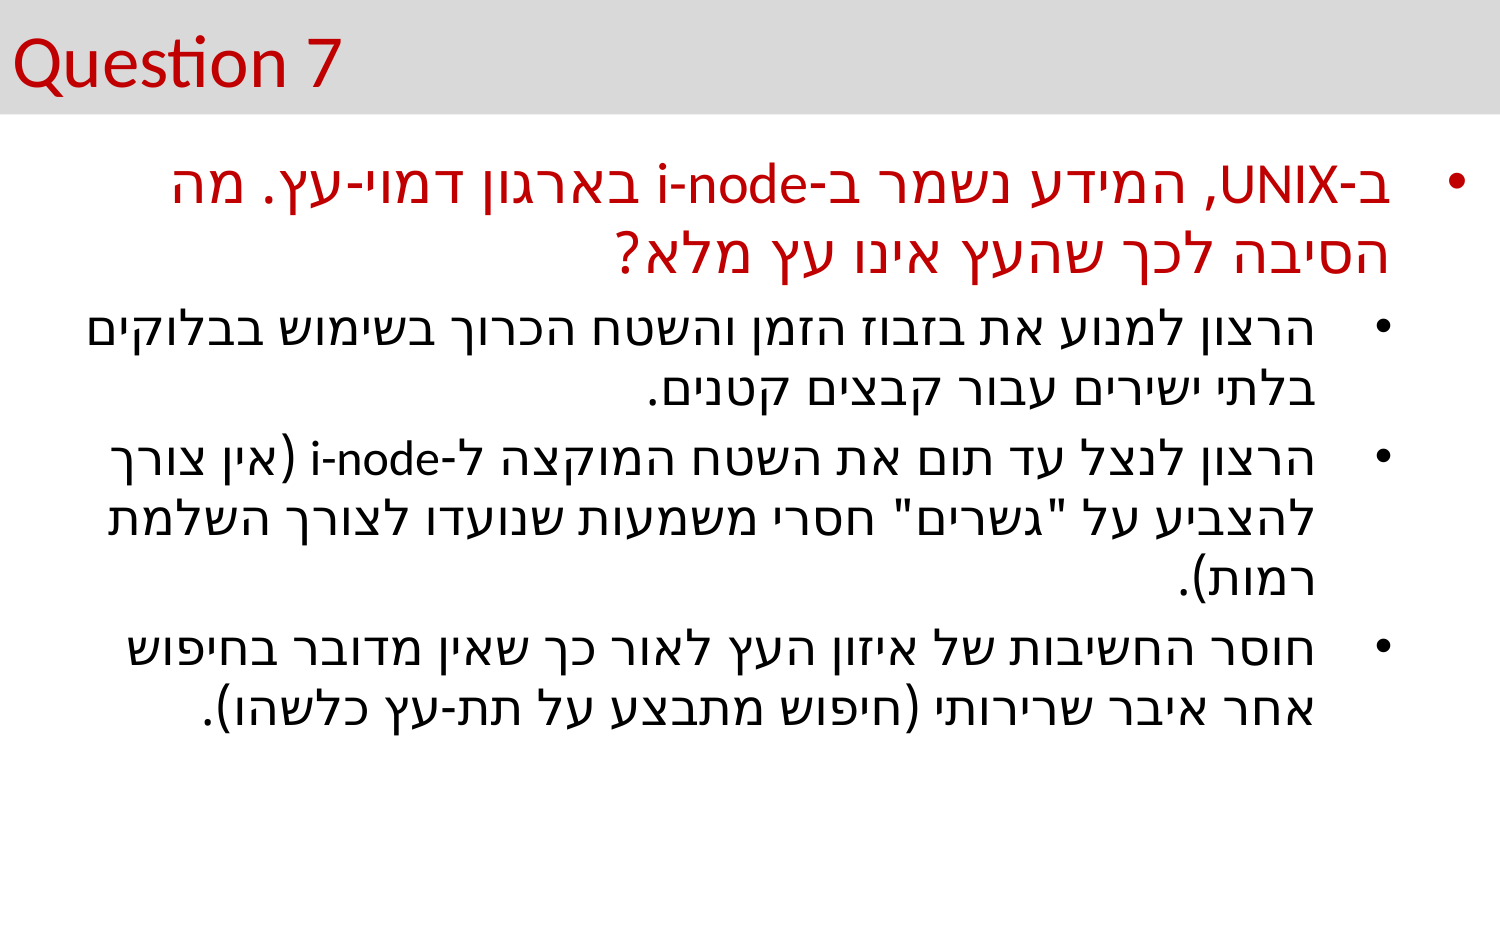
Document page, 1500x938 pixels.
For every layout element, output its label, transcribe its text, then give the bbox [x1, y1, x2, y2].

subtitle ב-UNIX, המידע נשמר ב-i-node בארגון דמוי-עץ. מה הסיבה לכך שהעץ אינו עץ מלא? הרצון למנוע את בזבוז הזמן והשטח הכרוך בשימוש בבלוקים בלתי ישירים עבור קבצים קטנים. הרצון לנצל עד תום את השטח המוקצה ל-i-node (אין צורך להצביע על "גשרים" חסרי משמעות שנועדו לצורך השלמת רמות). חוסר החשיבות של איזון העץ לאור כך שאין מדובר בחיפוש אחר איבר שרירותי (חיפוש מתבצע על תת-עץ כלשהו). [17, 138, 1483, 918]
title Question 7 [0, 0, 1500, 115]
